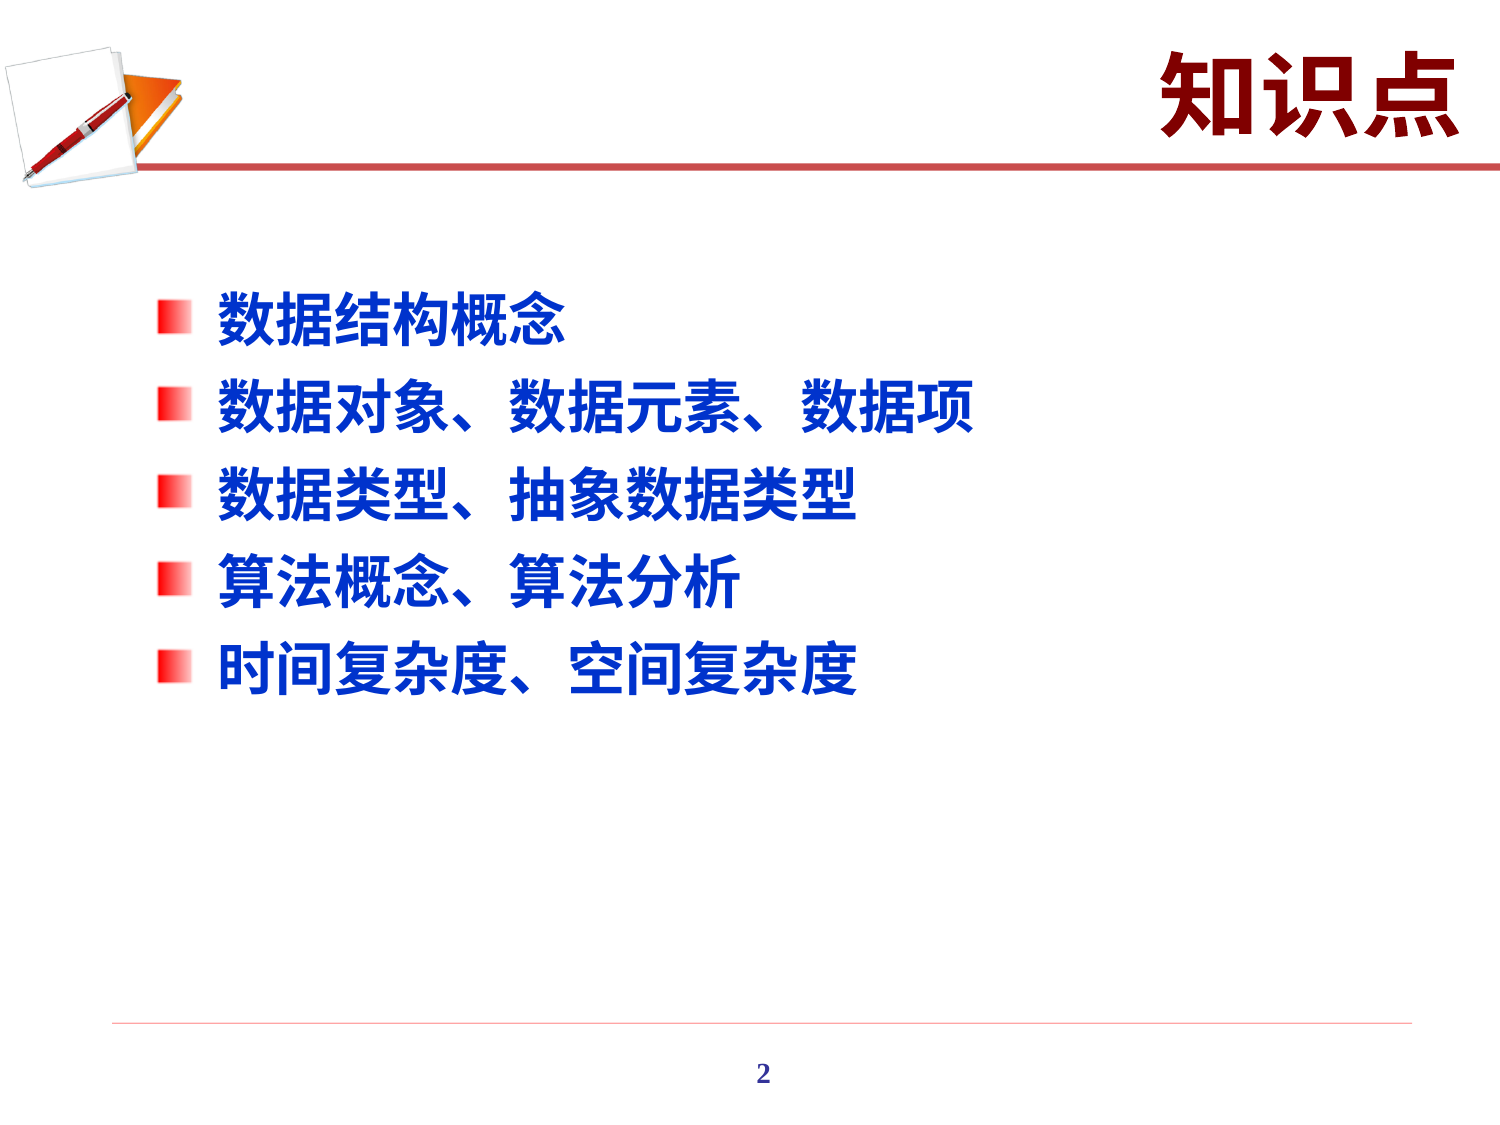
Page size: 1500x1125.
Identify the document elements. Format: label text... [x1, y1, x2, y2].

text_box 数据结构概念 数据对象、数据元素、数据项 数据类型、抽象数据类型 算法概念、算法分析 时间复杂度、空间复杂度 [140, 257, 1210, 812]
picture [155, 647, 197, 688]
picture [155, 559, 197, 601]
picture [1, 42, 187, 191]
picture [155, 384, 197, 426]
picture [155, 472, 197, 513]
picture [155, 297, 197, 339]
